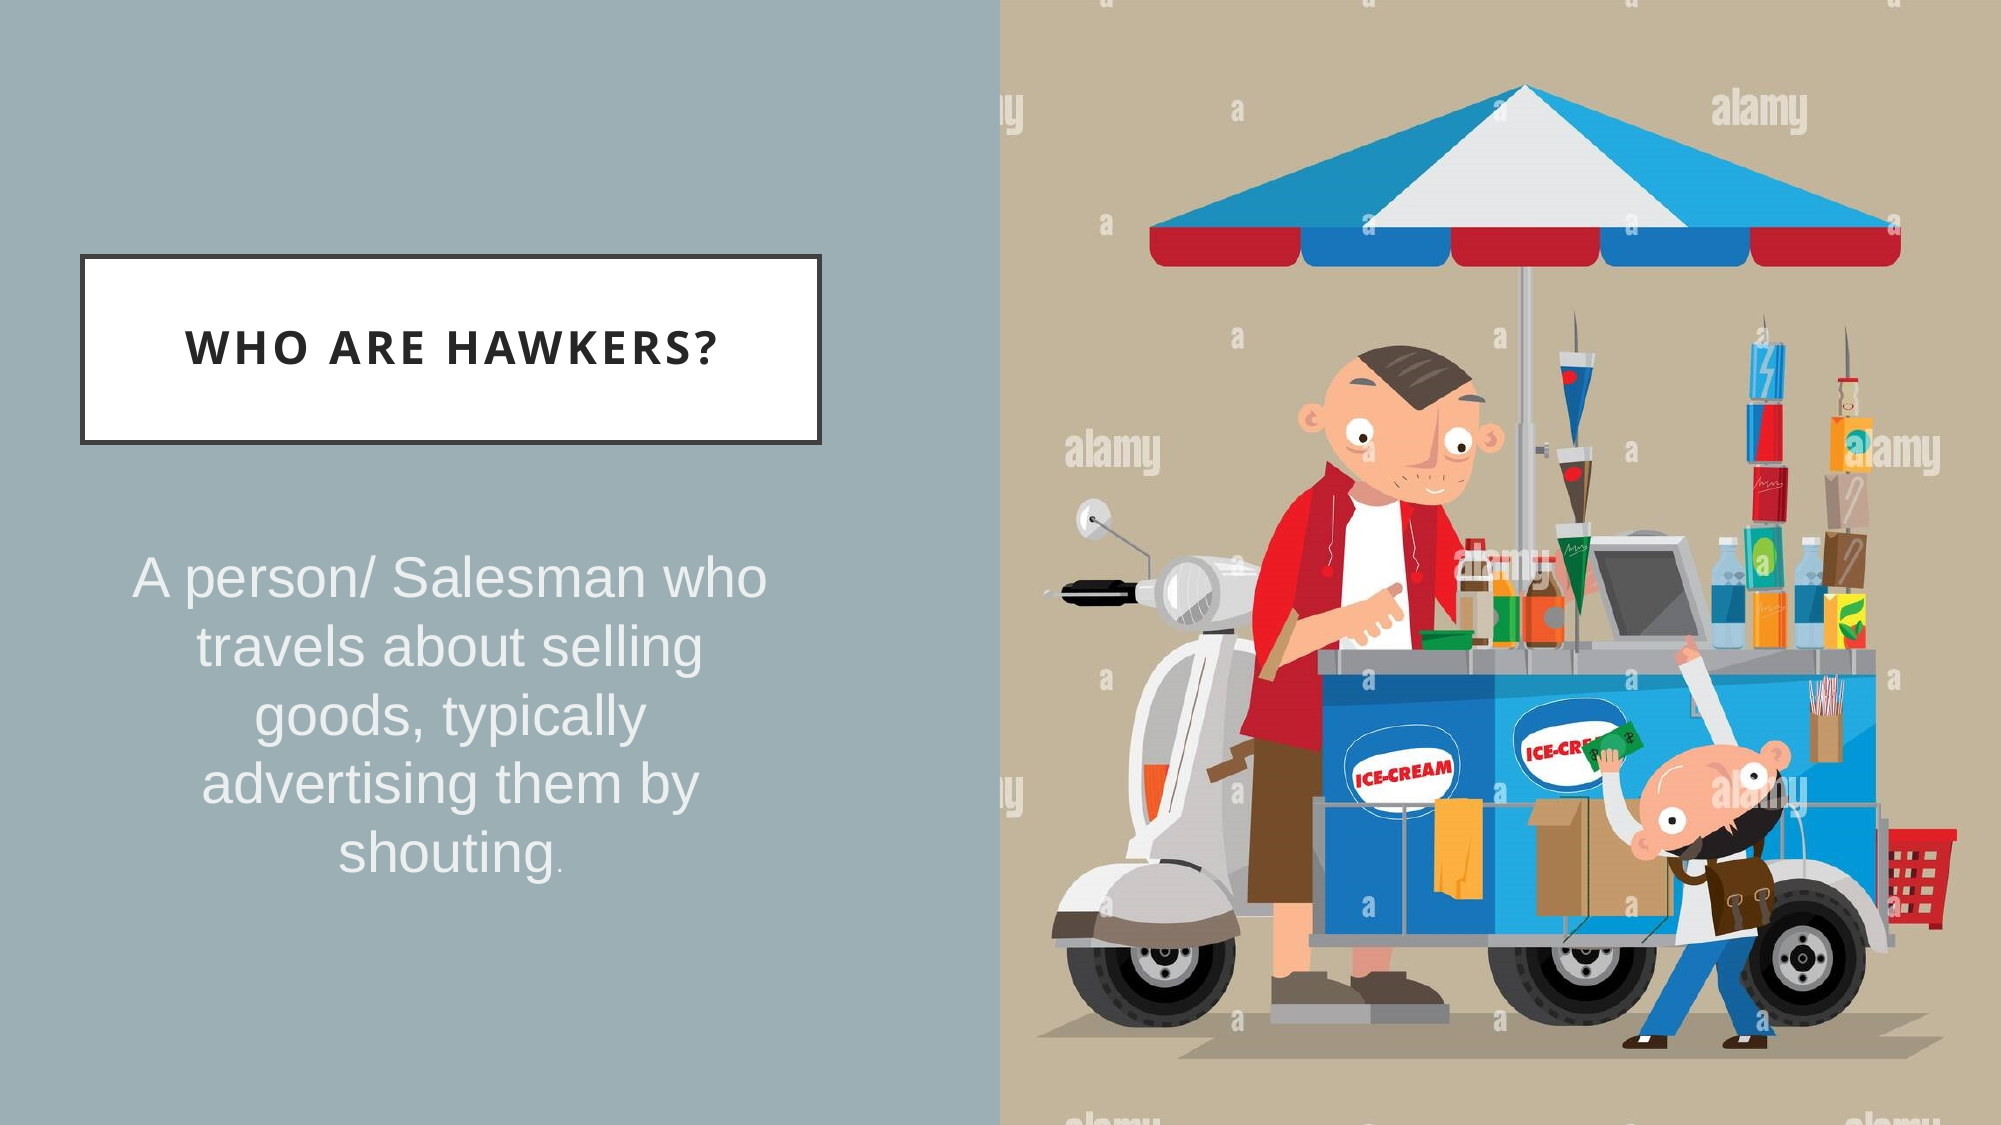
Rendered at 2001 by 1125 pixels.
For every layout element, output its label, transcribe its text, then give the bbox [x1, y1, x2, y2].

list A person/ Salesman who travels about selling goods, typically advertising them by shouting. [96, 532, 806, 893]
picture [999, 0, 2001, 1125]
title Who are hawkers? [80, 254, 822, 445]
